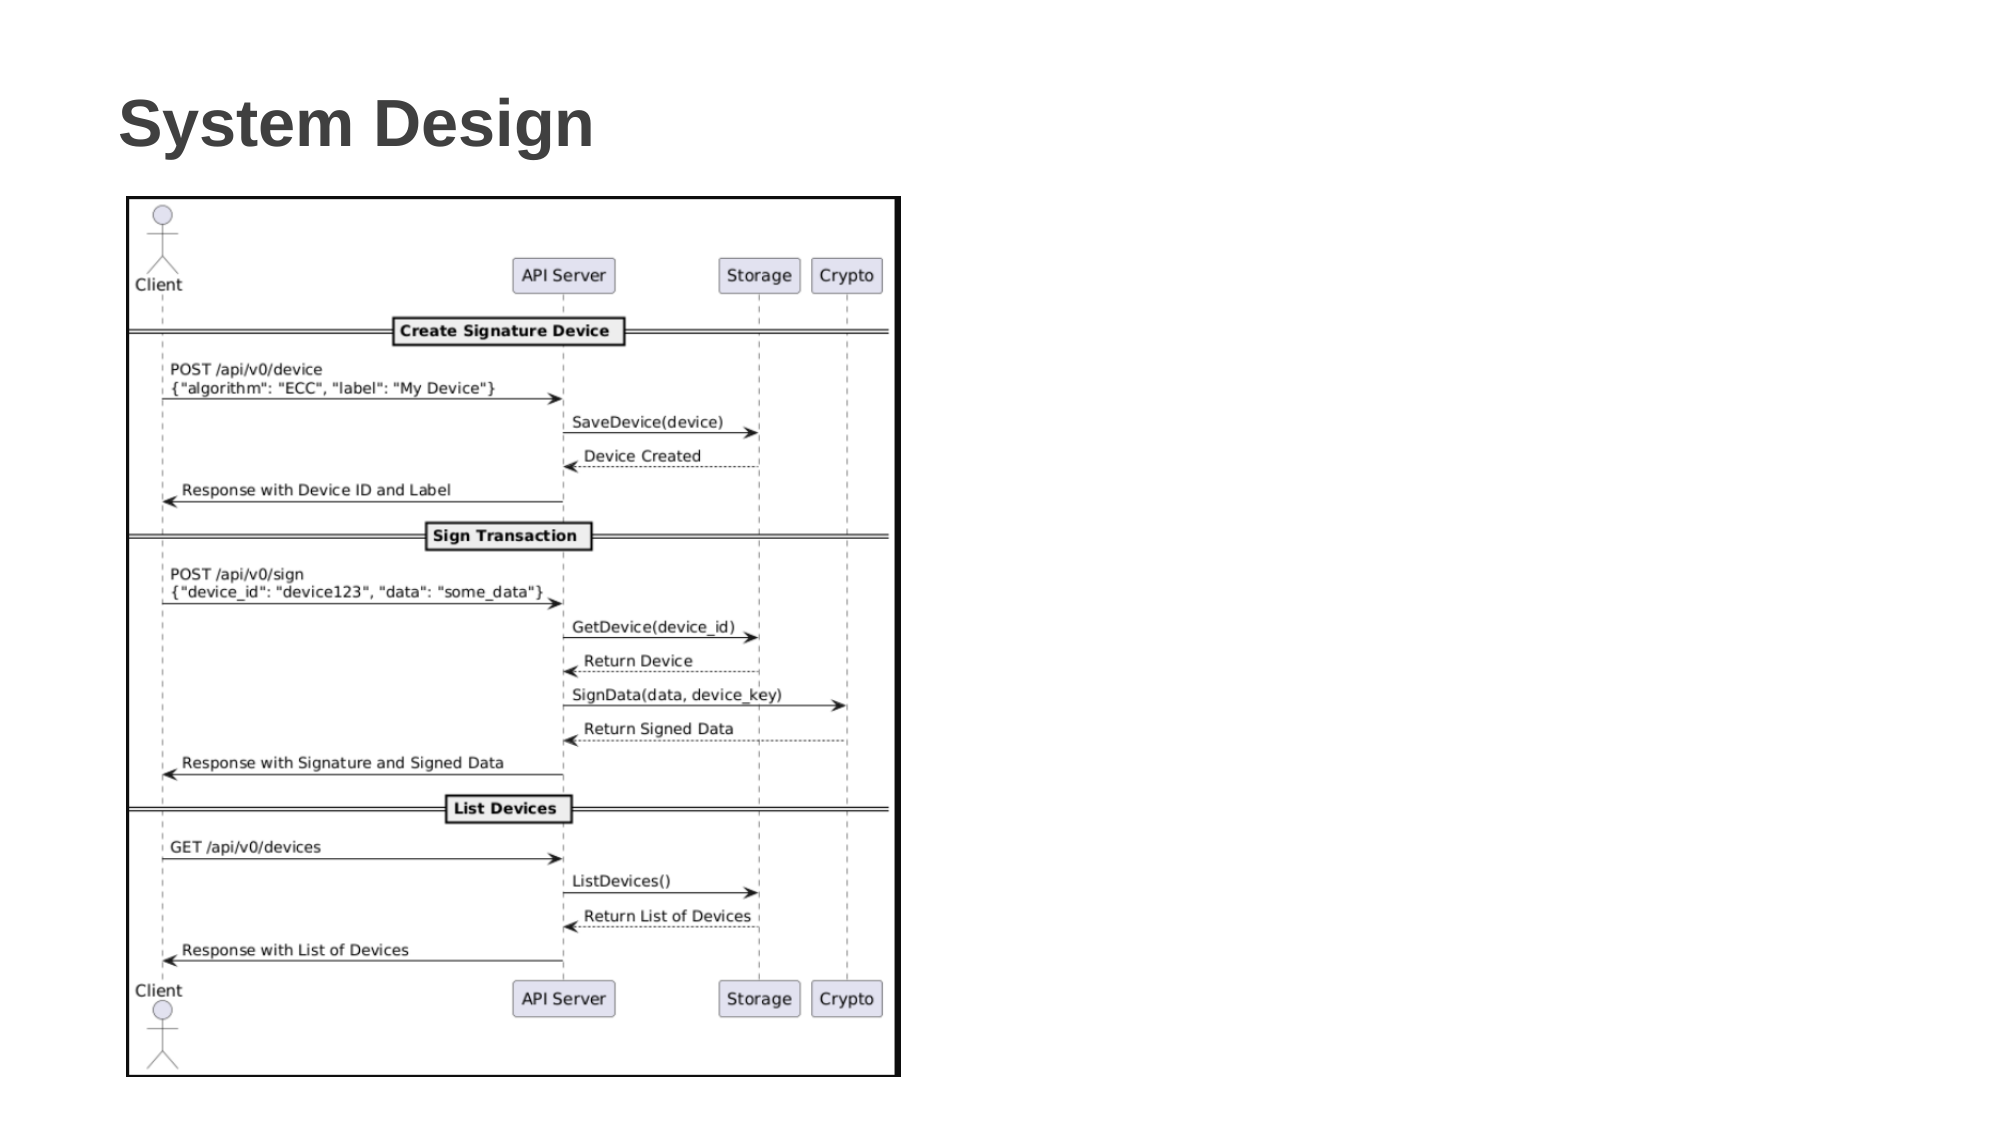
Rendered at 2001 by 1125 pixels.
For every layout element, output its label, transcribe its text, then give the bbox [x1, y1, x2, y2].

subtitle System Design [103, 81, 1604, 174]
picture [126, 196, 901, 1077]
